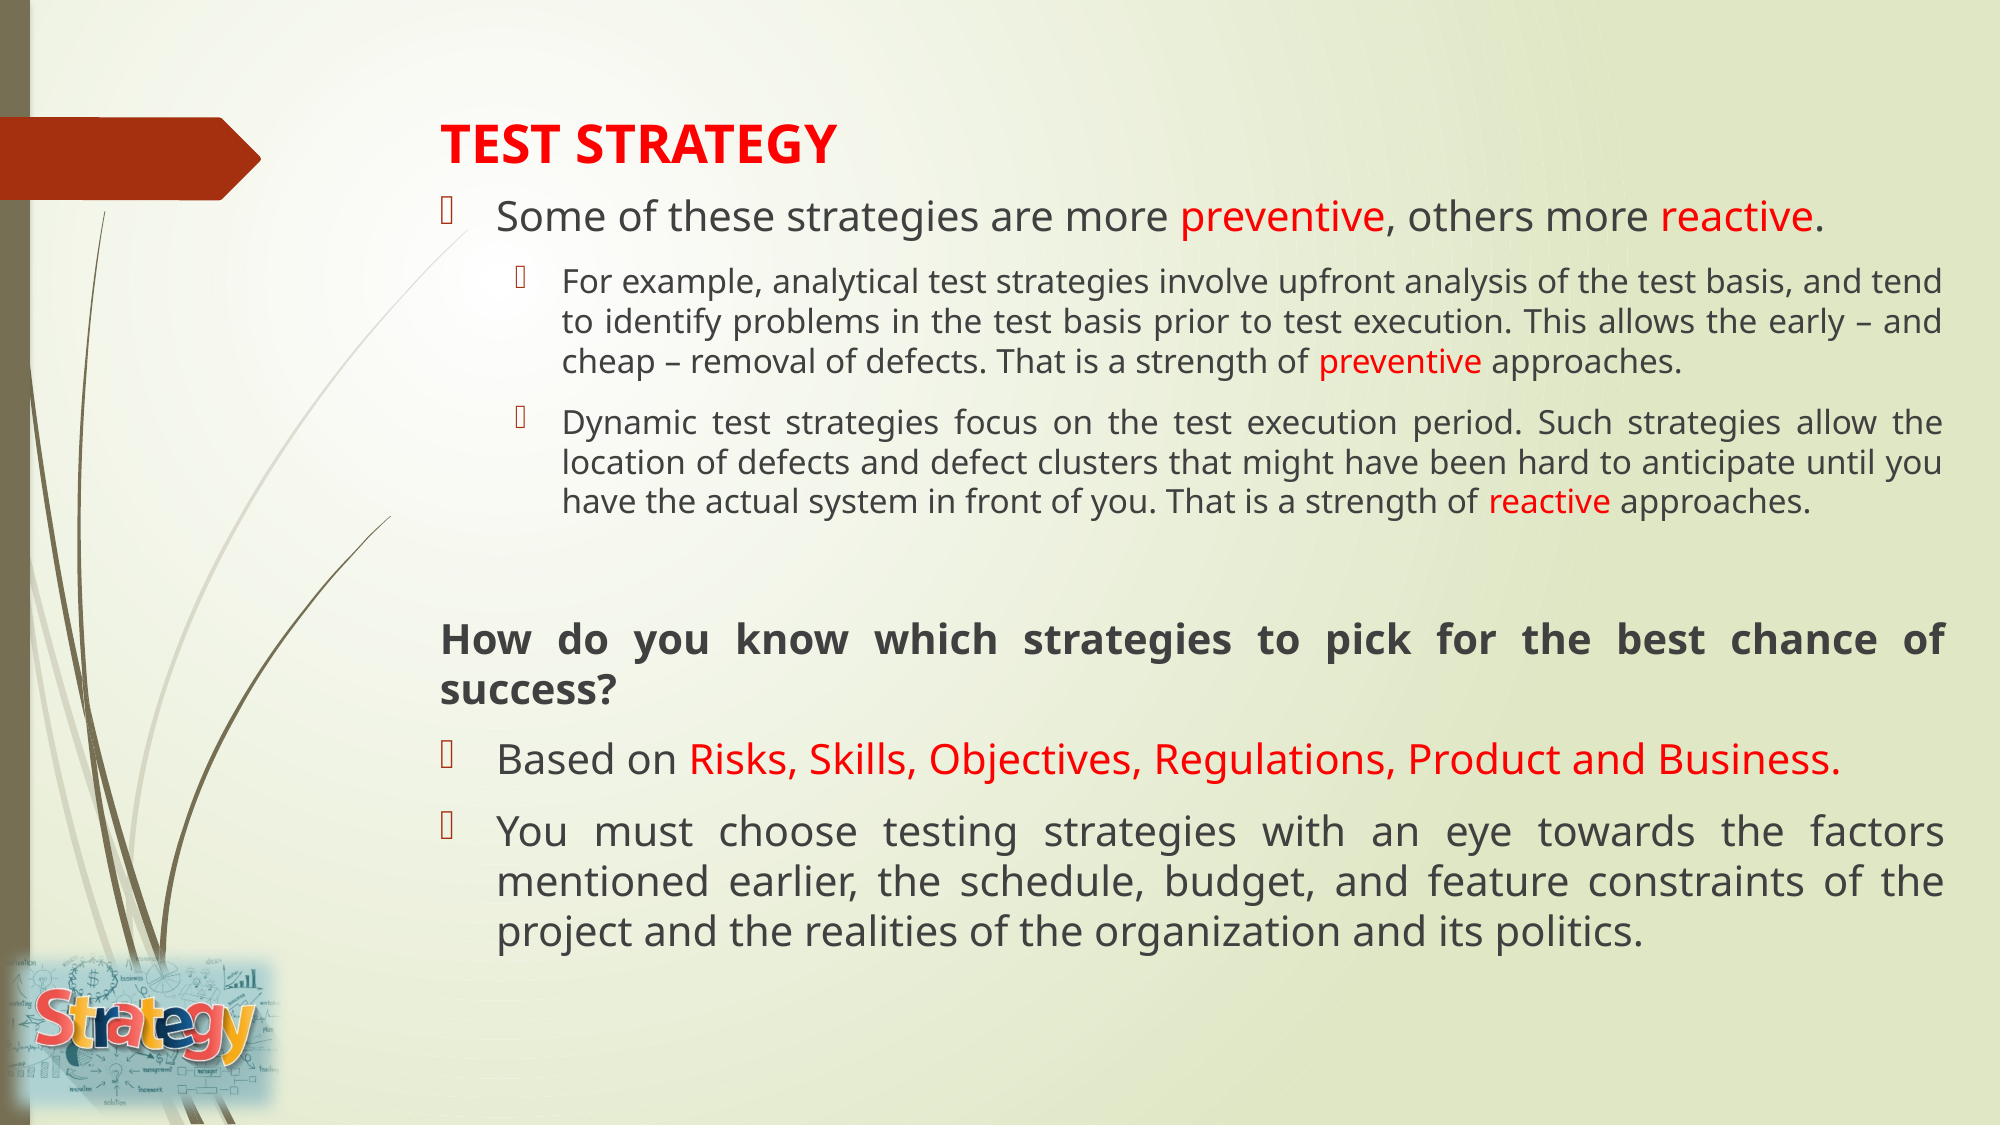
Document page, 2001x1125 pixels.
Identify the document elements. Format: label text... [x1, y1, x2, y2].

picture [0, 943, 290, 1125]
list Some of these strategies are more preventive, others more reactive. For example, analytical test strategies involve upfront analysis of the test basis, and tend to identify problems in the test basis prior to test execution. This allows the early – and cheap – removal of defects. That is a strength of preventive approaches. Dynamic test strategies focus on the test execution period. Such strategies allow the location of defects and defect clusters that might have been hard to anticipate until you have the actual system in front of you. That is a strength of reactive approaches. How do you know which strategies to pick for the best chance of success? Based on Risks, Skills, Objectives, Regulations, Product and Business. You must choose testing strategies with an eye towards the factors mentioned earlier, the schedule, budget, and feature constraints of the project and the realities of the organization and its politics. [424, 182, 1961, 1106]
title TEST STRATEGY [425, 102, 1888, 182]
